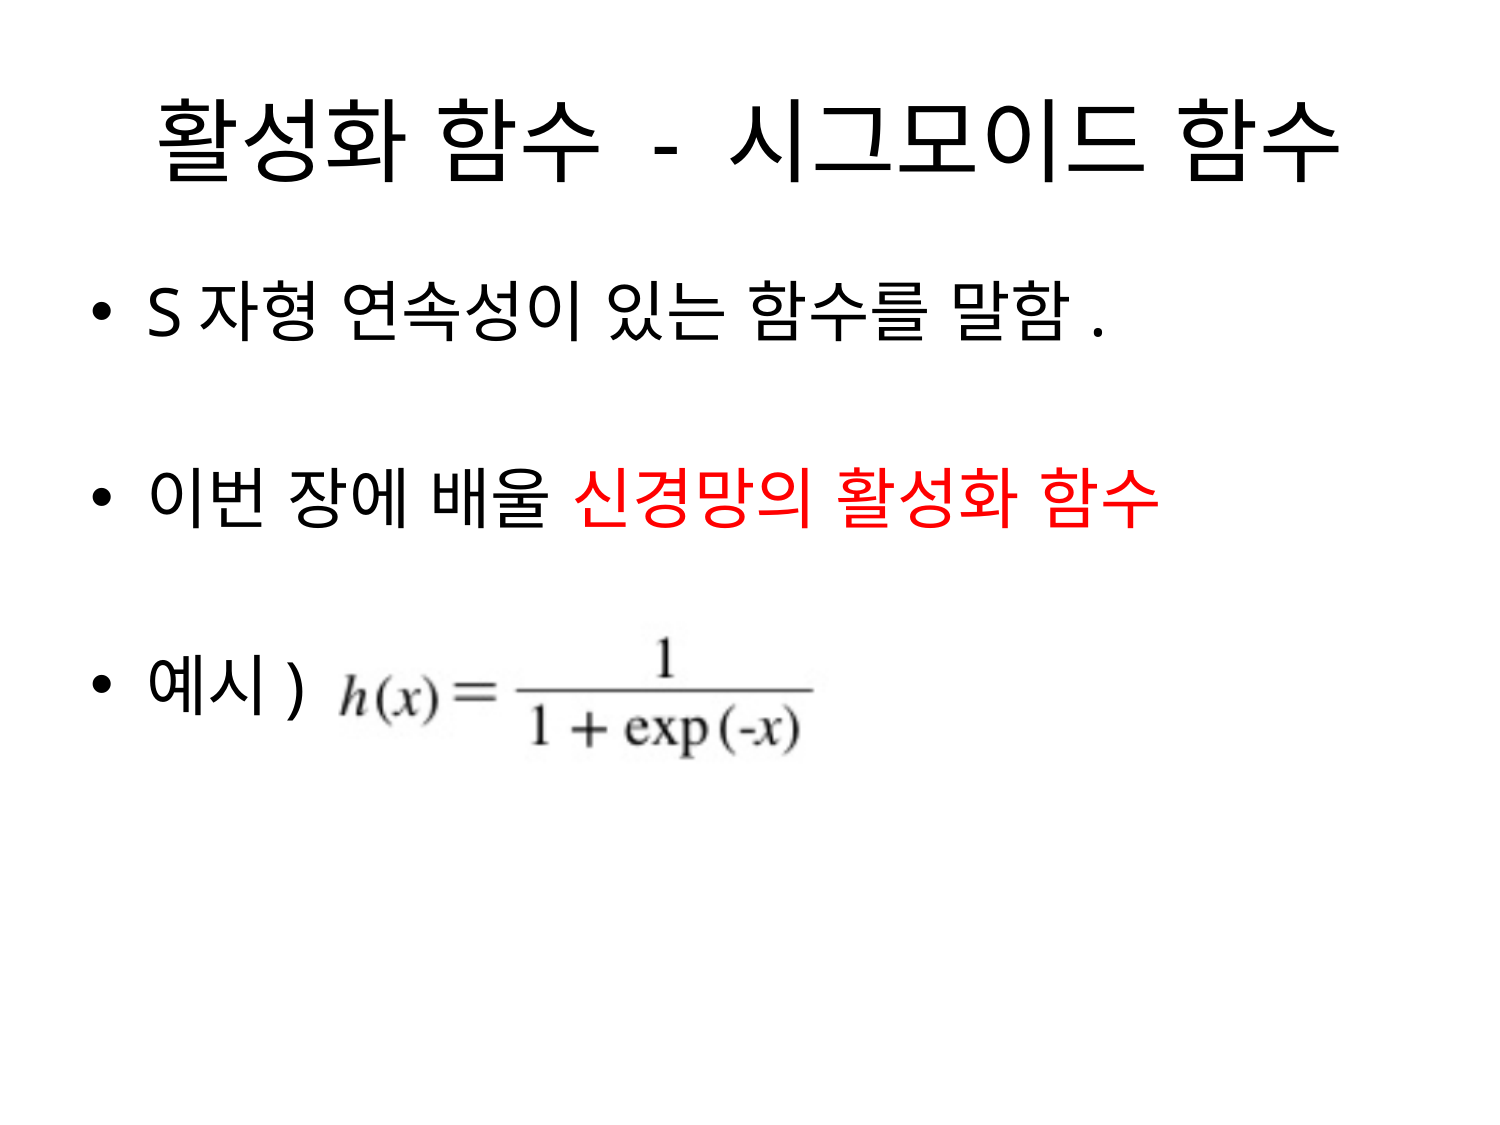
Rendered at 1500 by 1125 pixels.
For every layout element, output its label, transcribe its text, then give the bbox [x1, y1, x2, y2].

list S자형 연속성이 있는 함수를 말함. 이번 장에 배울 신경망의 활성화 함수 예시) [75, 262, 1425, 1005]
title 활성화 함수 - 시그모이드 함수 [75, 45, 1425, 233]
picture [265, 585, 915, 801]
